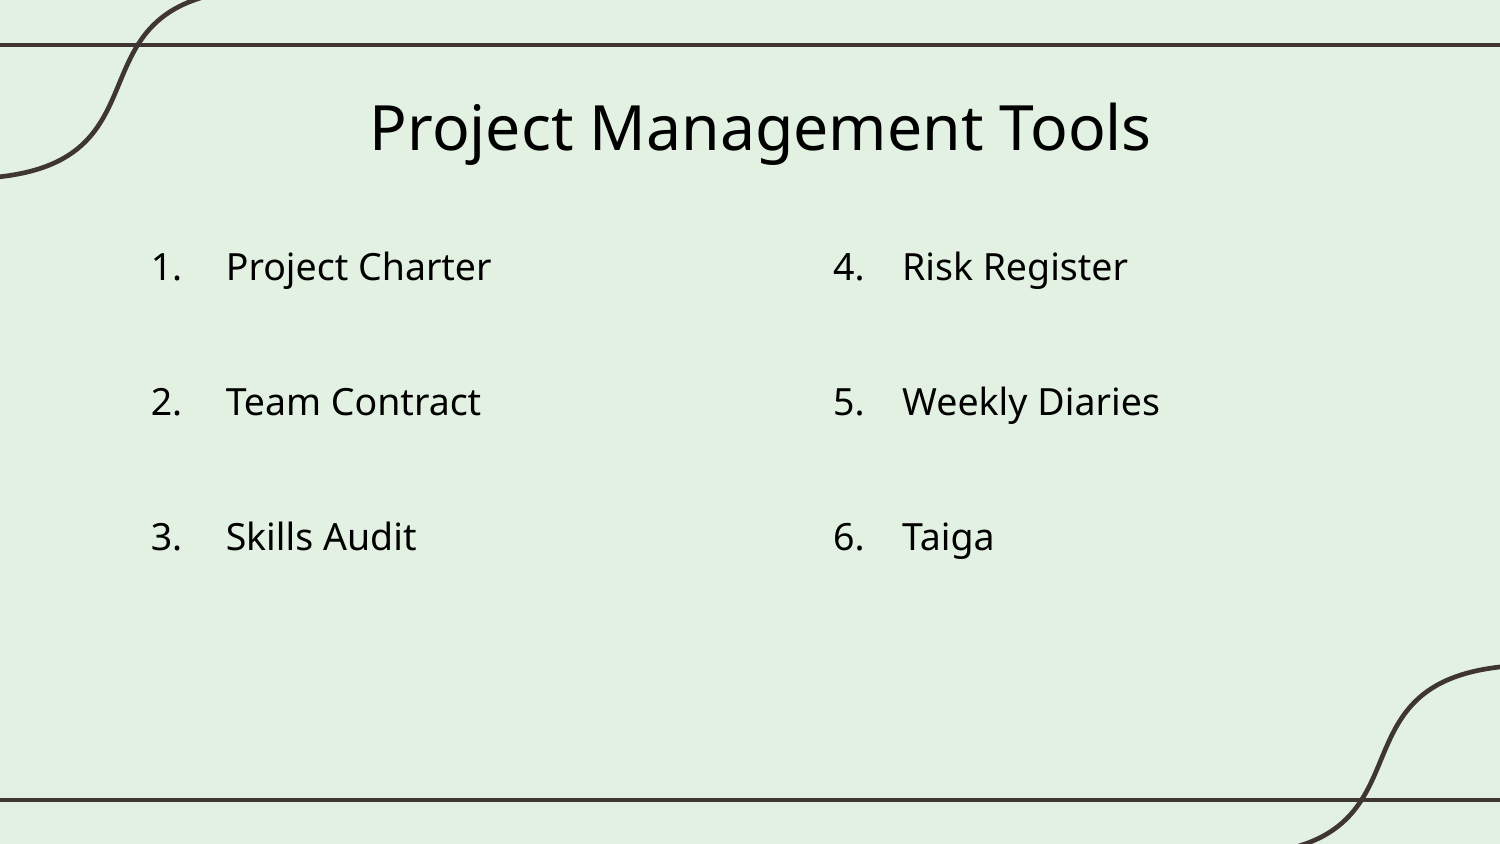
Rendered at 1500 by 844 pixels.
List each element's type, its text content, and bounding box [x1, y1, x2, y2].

subtitle Project Charter Team Contract Skills Audit [135, 227, 762, 740]
text_box 4. Risk Register 5. Weekly Diaries 6. Taiga [818, 228, 1341, 739]
title Project Management Tools [135, 72, 1388, 167]
